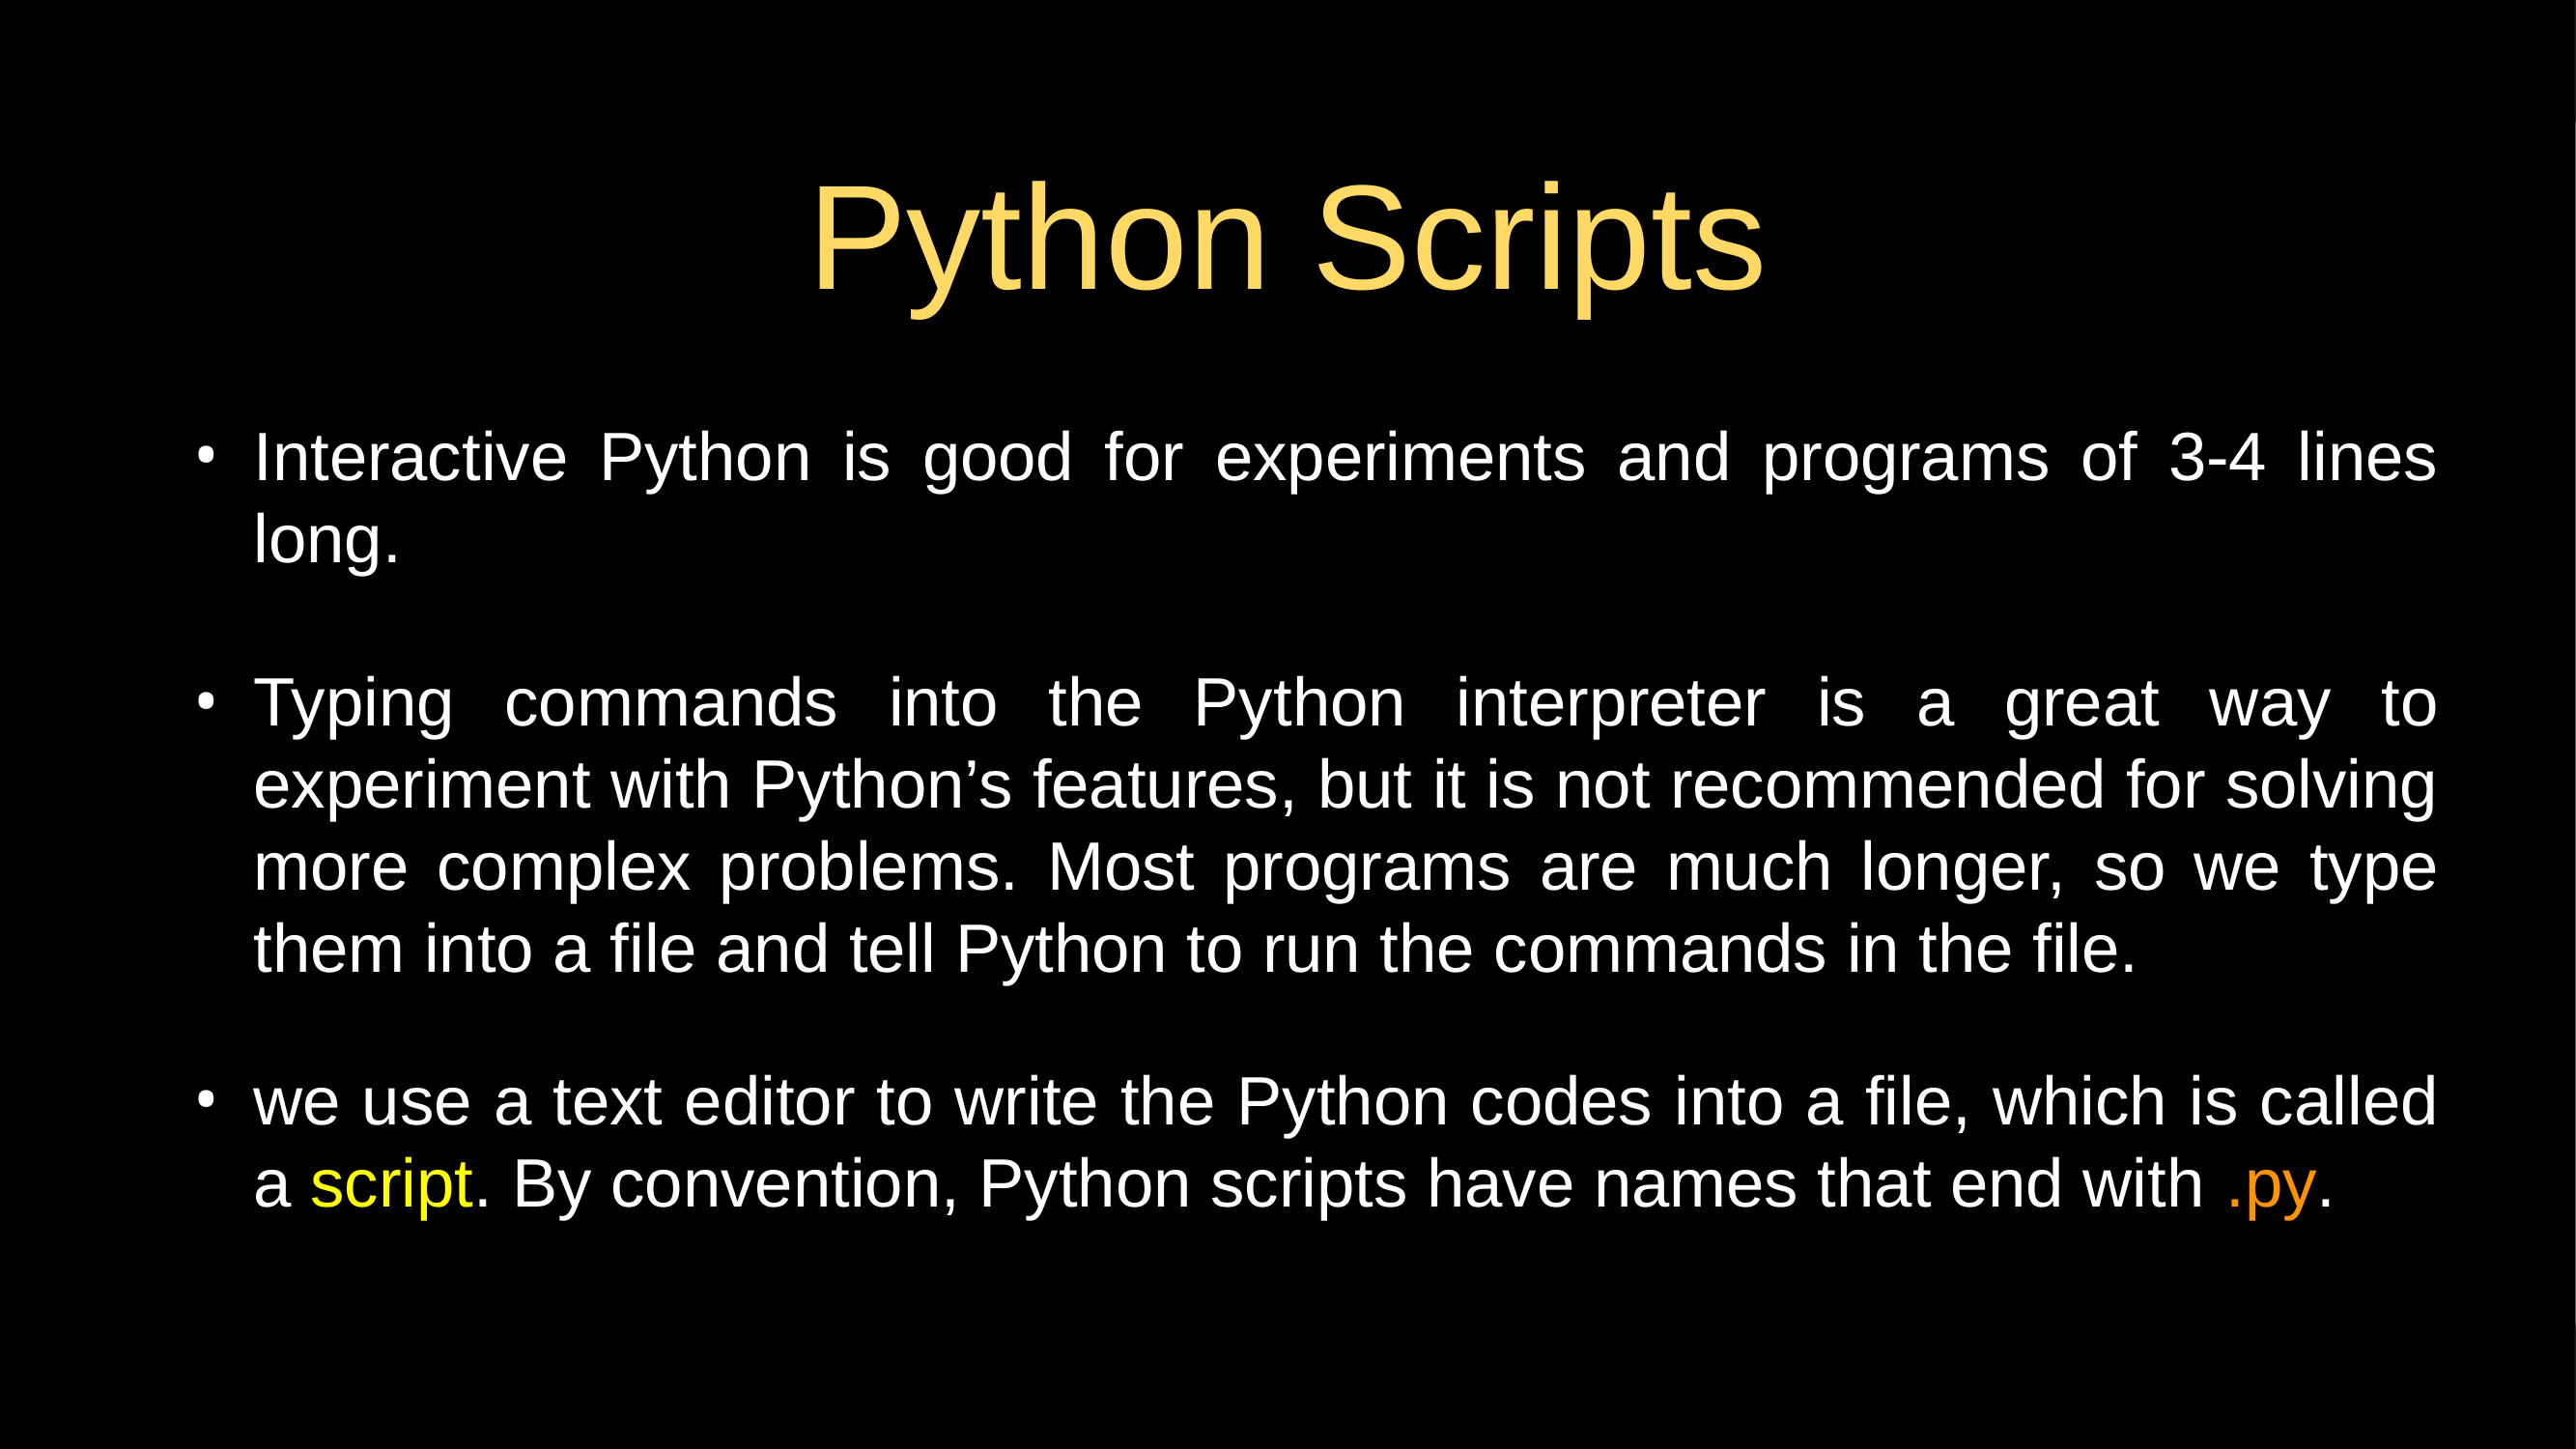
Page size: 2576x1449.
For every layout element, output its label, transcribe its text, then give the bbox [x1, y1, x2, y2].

list Interactive Python is good for experiments and programs of 3-4 lines long. Typing commands into the Python interpreter is a great way to experiment with Python’s features, but it is not recommended for solving more complex problems. Most programs are much longer, so we type them into a file and tell Python to run the commands in the file. we use a text editor to write the Python codes into a file, which is called a script. By convention, Python scripts have names that end with .py. [128, 338, 2448, 1294]
title Python Scripts [128, 122, 2448, 338]
